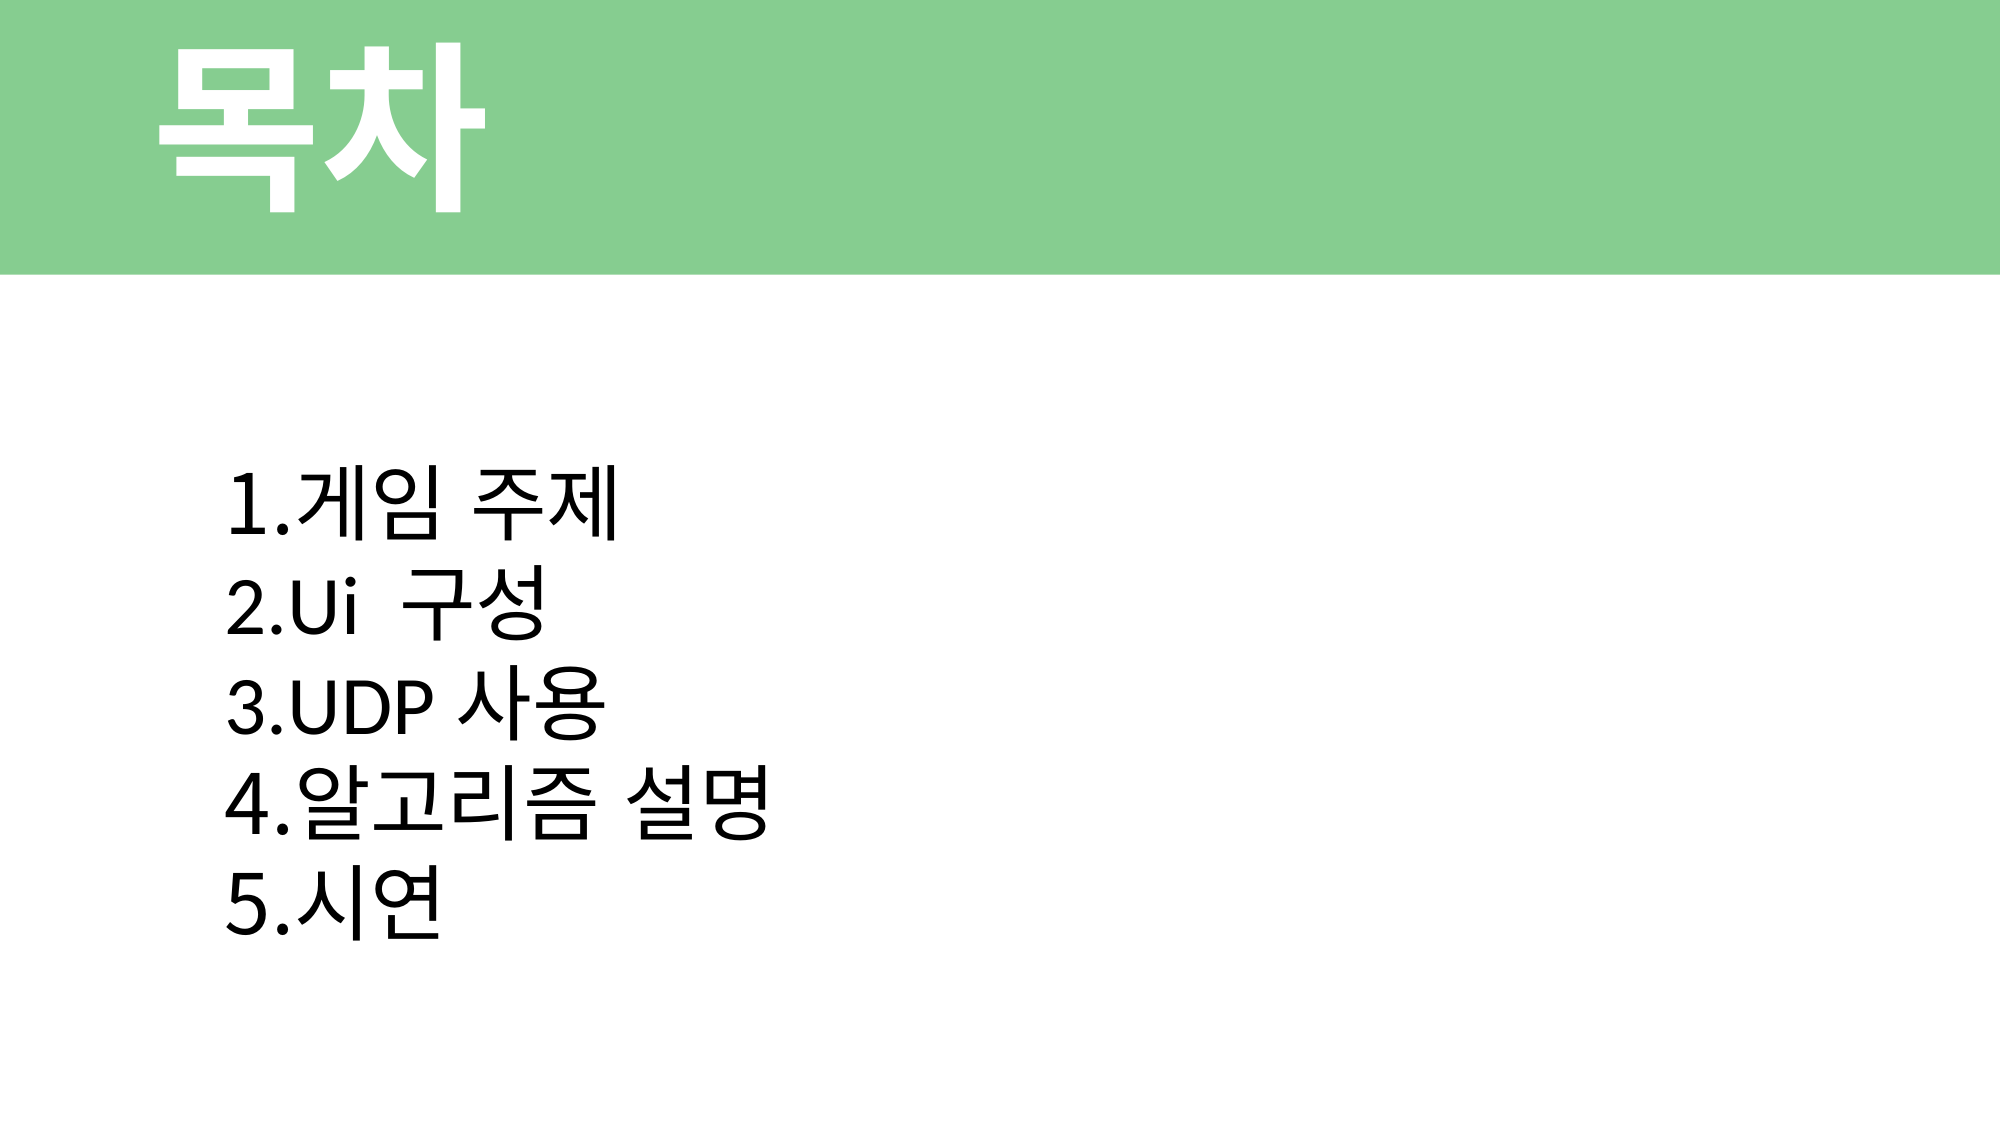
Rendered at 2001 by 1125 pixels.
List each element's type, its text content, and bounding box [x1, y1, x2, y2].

title 목차 [137, 22, 1863, 252]
text_box 게임 주제 Ui 구성 UDP사용 알고리즘 설명 시연 [210, 443, 1530, 959]
